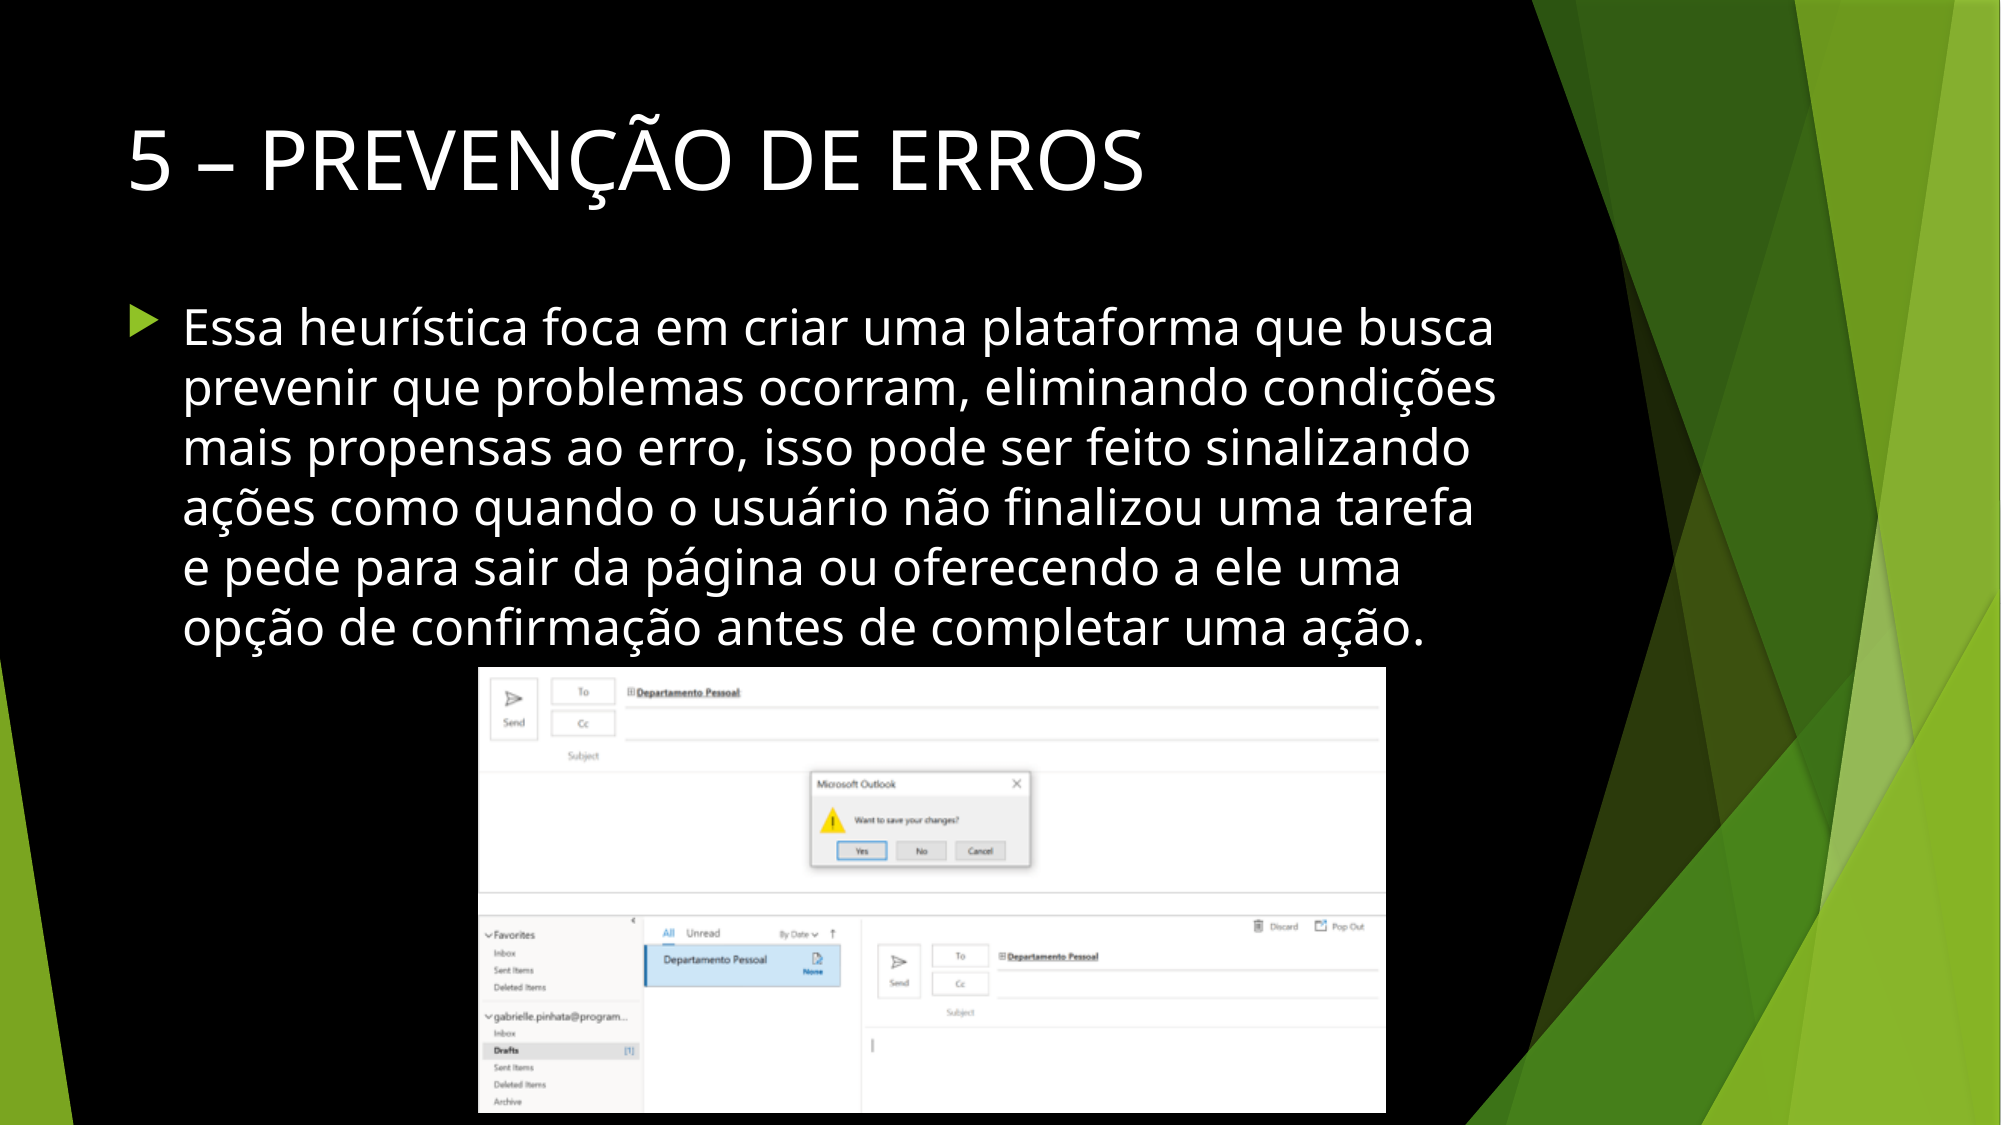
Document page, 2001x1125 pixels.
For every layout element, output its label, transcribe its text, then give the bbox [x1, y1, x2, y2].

picture [478, 666, 1386, 1114]
title 5 – PREVENÇÃO DE ERROS [111, 99, 1522, 288]
list Essa heurística foca em criar uma plataforma que busca prevenir que problemas ocorram, eliminando condições mais propensas ao erro, isso pode ser feito sinalizando ações como quando o usuário não finalizou uma tarefa e pede para sair da página ou oferecendo a ele uma opção de confirmação antes de completar uma ação. [111, 288, 1522, 925]
